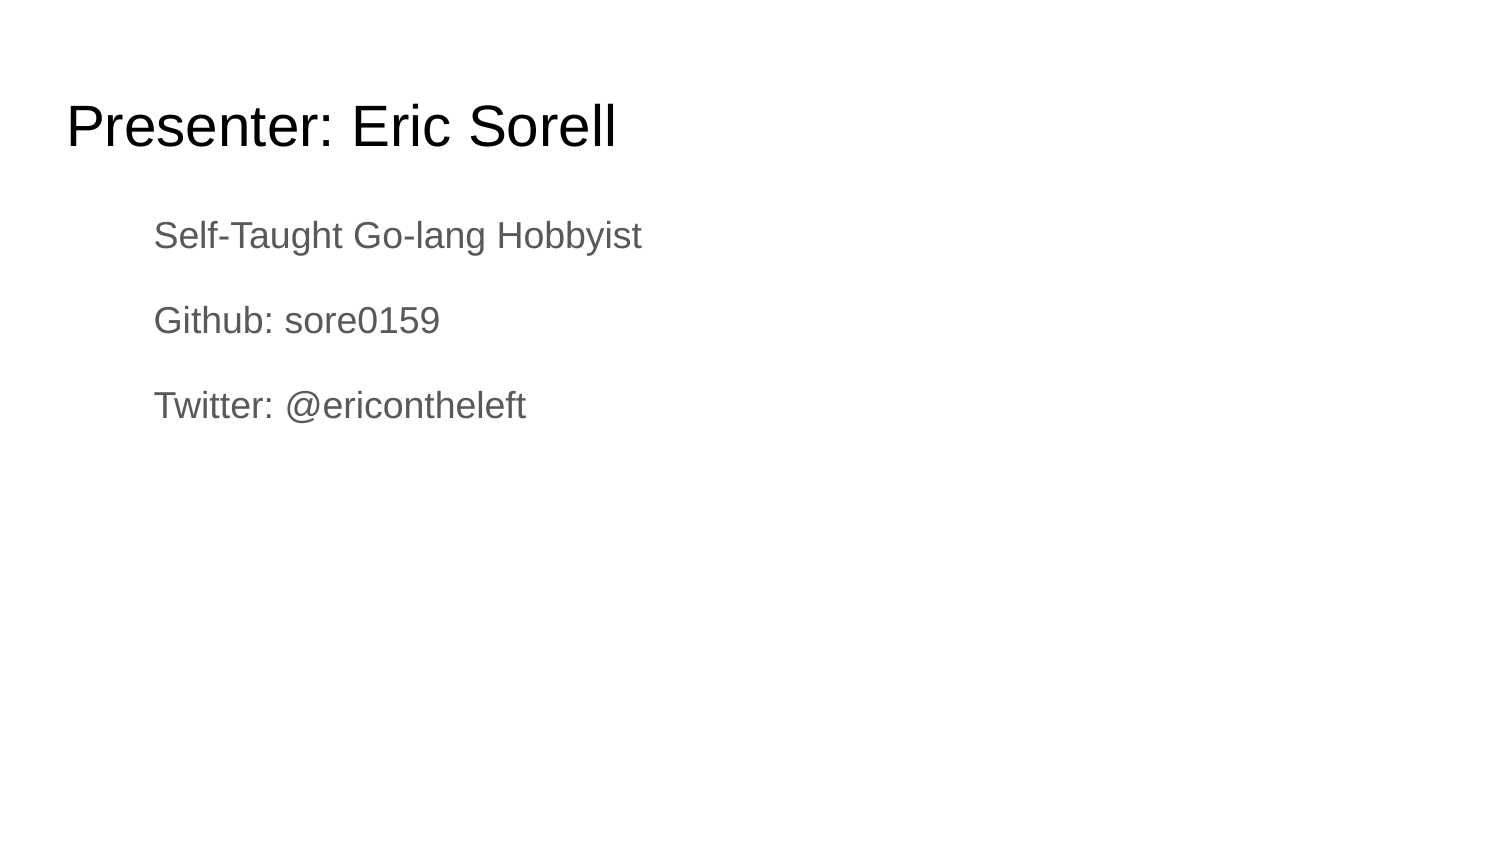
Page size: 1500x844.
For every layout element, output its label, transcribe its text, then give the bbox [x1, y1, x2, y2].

title Presenter: Eric Sorell [51, 72, 1449, 167]
list Self-Taught Go-lang Hobbyist Github: sore0159 Twitter: @ericontheleft [138, 189, 1449, 449]
